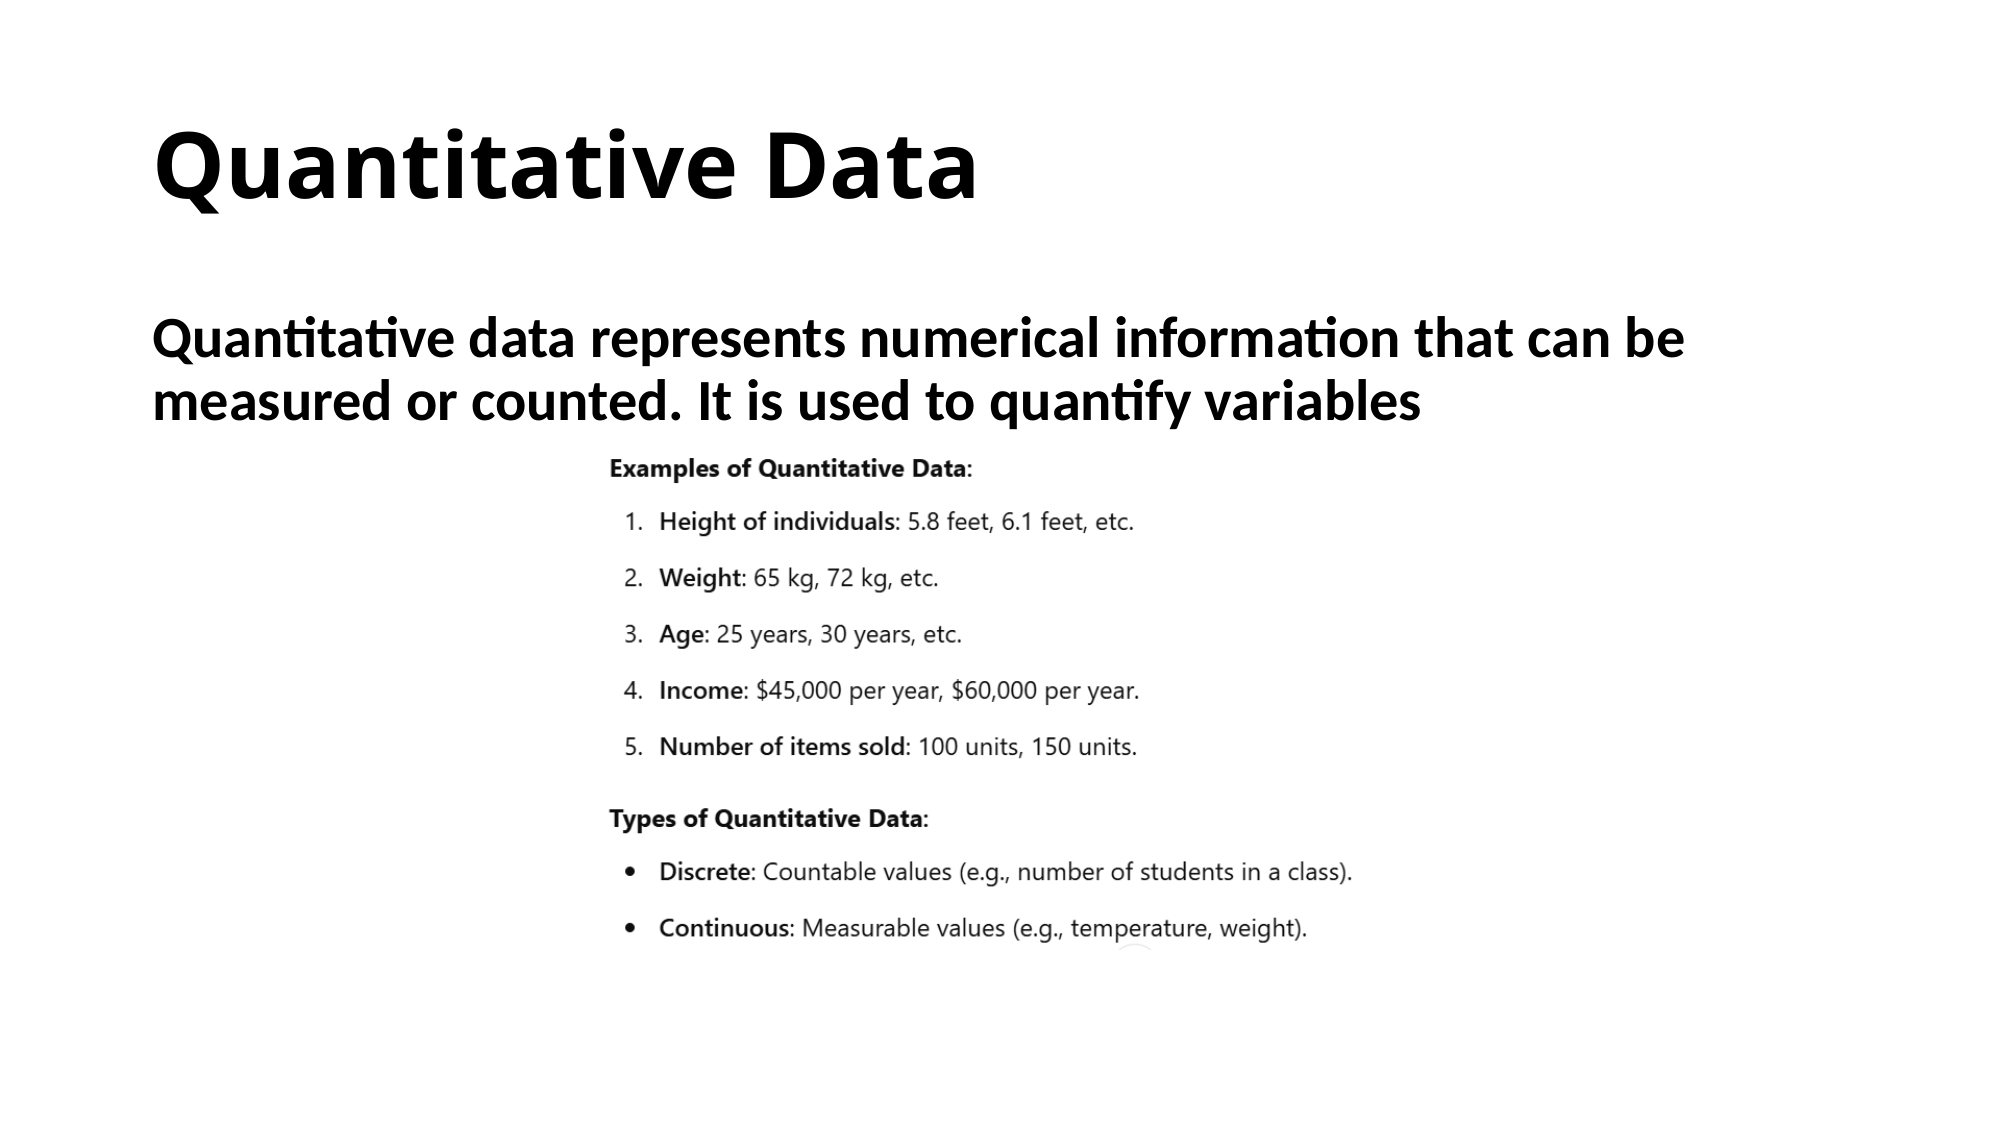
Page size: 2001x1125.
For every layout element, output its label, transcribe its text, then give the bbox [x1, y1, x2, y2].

list Quantitative data represents numerical information that can be measured or counted. It is used to quantify variables [137, 299, 1863, 1014]
picture [594, 432, 1406, 950]
title Quantitative Data [137, 59, 1863, 278]
